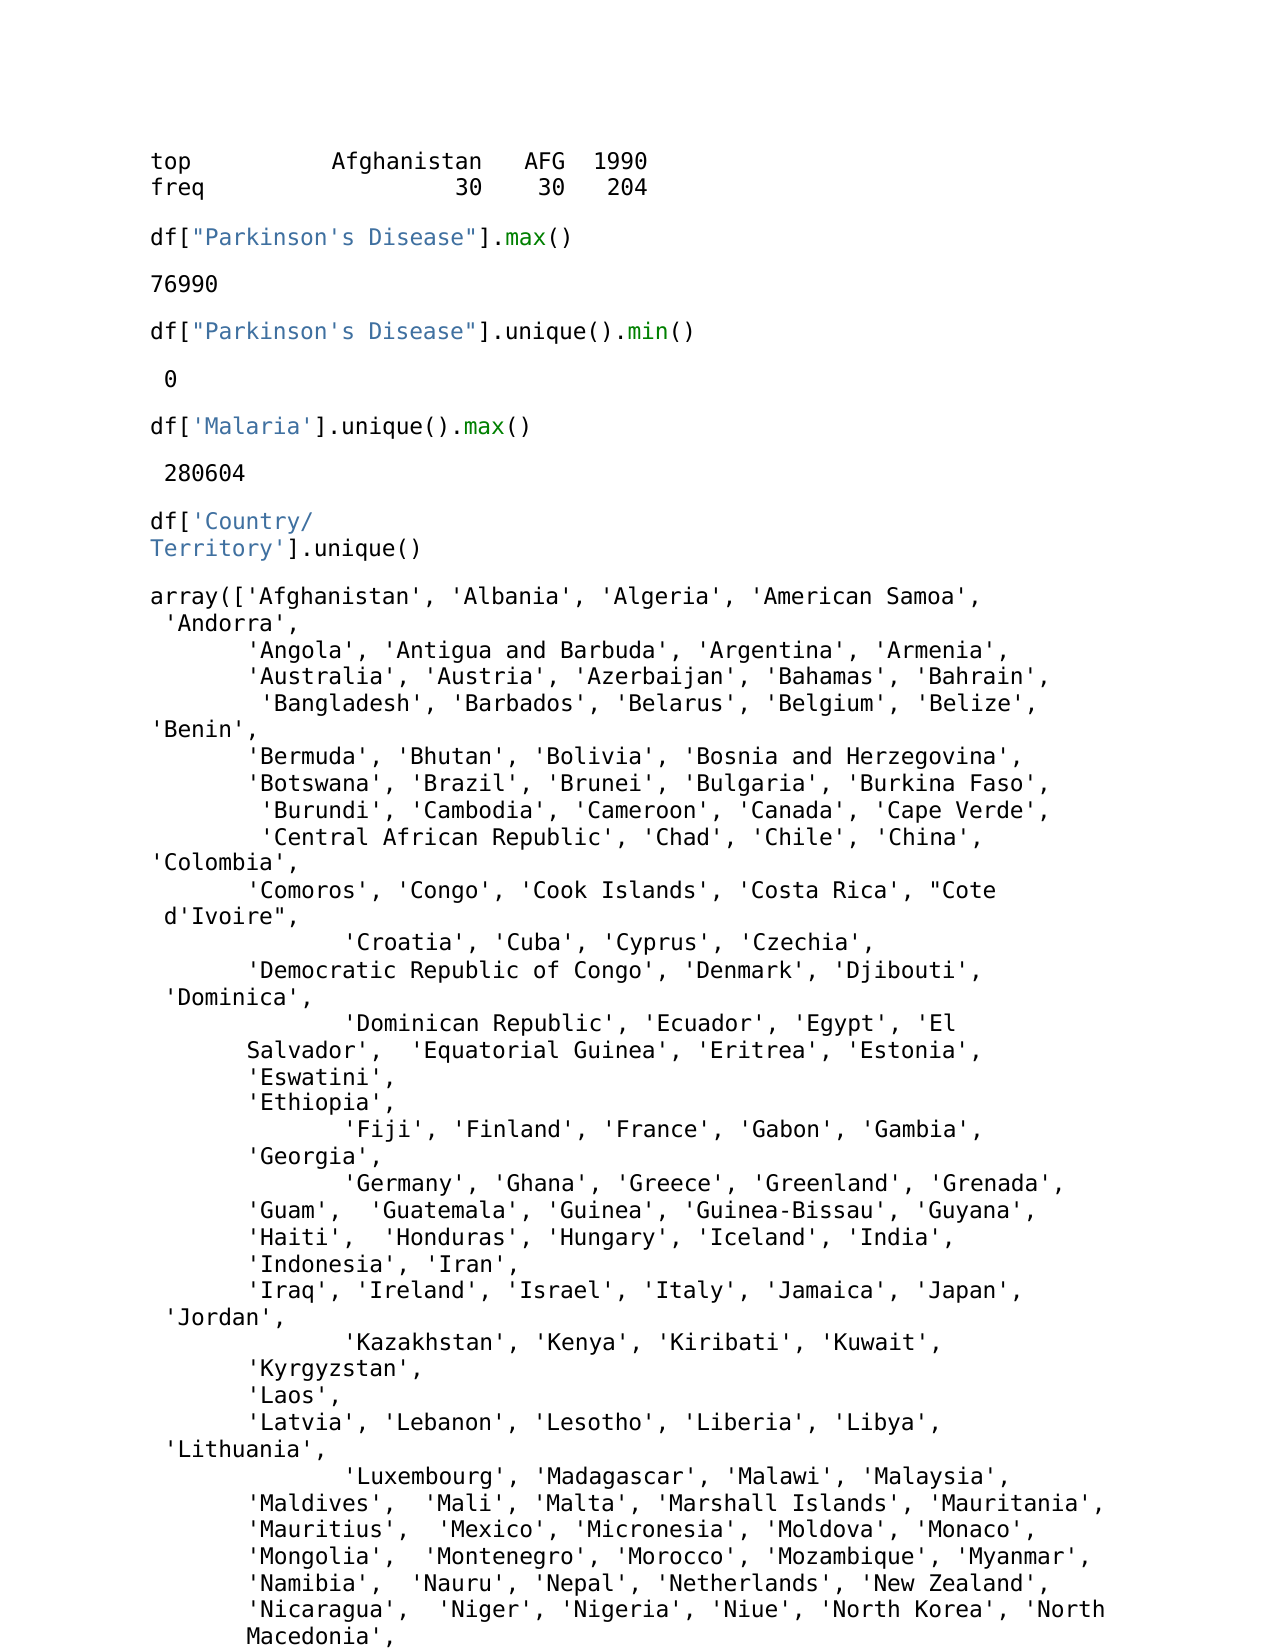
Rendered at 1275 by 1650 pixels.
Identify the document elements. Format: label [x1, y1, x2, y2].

table_header [145, 150, 652, 177]
text_box [148, 220, 1118, 1649]
table_cell [145, 177, 652, 203]
